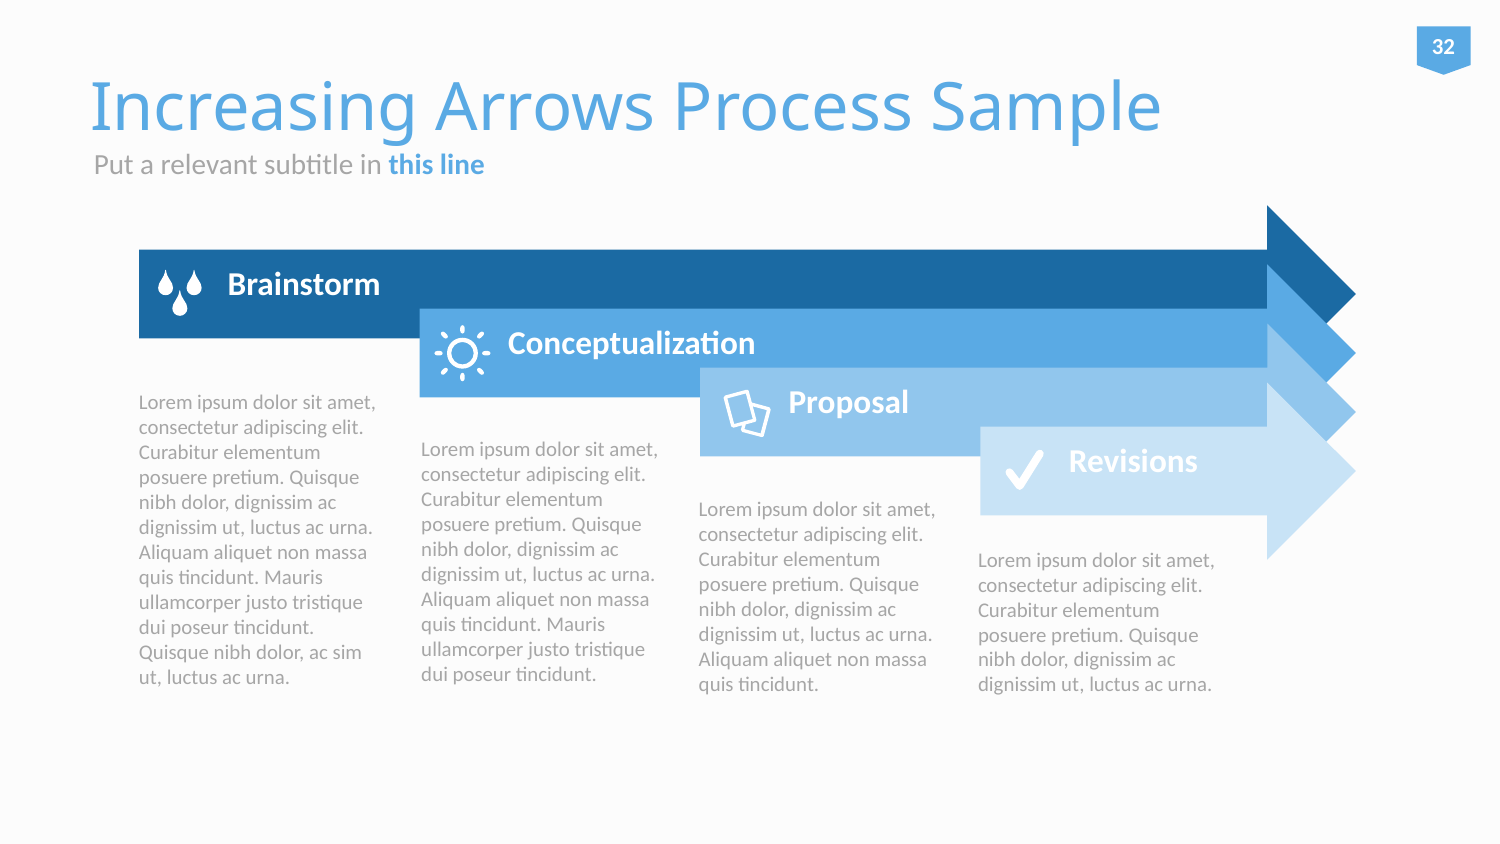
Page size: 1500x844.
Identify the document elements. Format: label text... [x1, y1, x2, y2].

text_box 32 [1414, 24, 1473, 77]
text_box Lorem ipsum dolor sit amet, consectetur adipiscing elit. Curabitur elementum posuere pretium. Quisque nibh dolor, dignissim ac dignissim ut, luctus ac urna. Aliquam aliquet non massa quis tincidunt. Mauris ullamcorper justo tristique dui poseur tincidunt. Quisque nibh dolor, ac sim ut, luctus ac urna. [123, 381, 399, 696]
text_box Lorem ipsum dolor sit amet, consectetur adipiscing elit. Curabitur elementum posuere pretium. Quisque nibh dolor, dignissim ac dignissim ut, luctus ac urna. Aliquam aliquet non massa quis tincidunt. Mauris ullamcorper justo tristique dui poseur tincidunt. [406, 623, 682, 694]
text_box Put a relevant subtitle in this line [78, 132, 600, 193]
title Increasing Arrows Process Sample [75, 33, 1400, 175]
text_box Lorem ipsum dolor sit amet, consectetur adipiscing elit. Curabitur elementum posuere pretium. Quisque nibh dolor, dignissim ac dignissim ut, luctus ac urna. Aliquam aliquet non massa quis tincidunt. [683, 623, 959, 703]
text_box Lorem ipsum dolor sit amet, consectetur adipiscing elit. Curabitur elementum posuere pretium. Quisque nibh dolor, dignissim ac dignissim ut, luctus ac urna. [963, 623, 1239, 704]
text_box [138, 149, 1356, 616]
